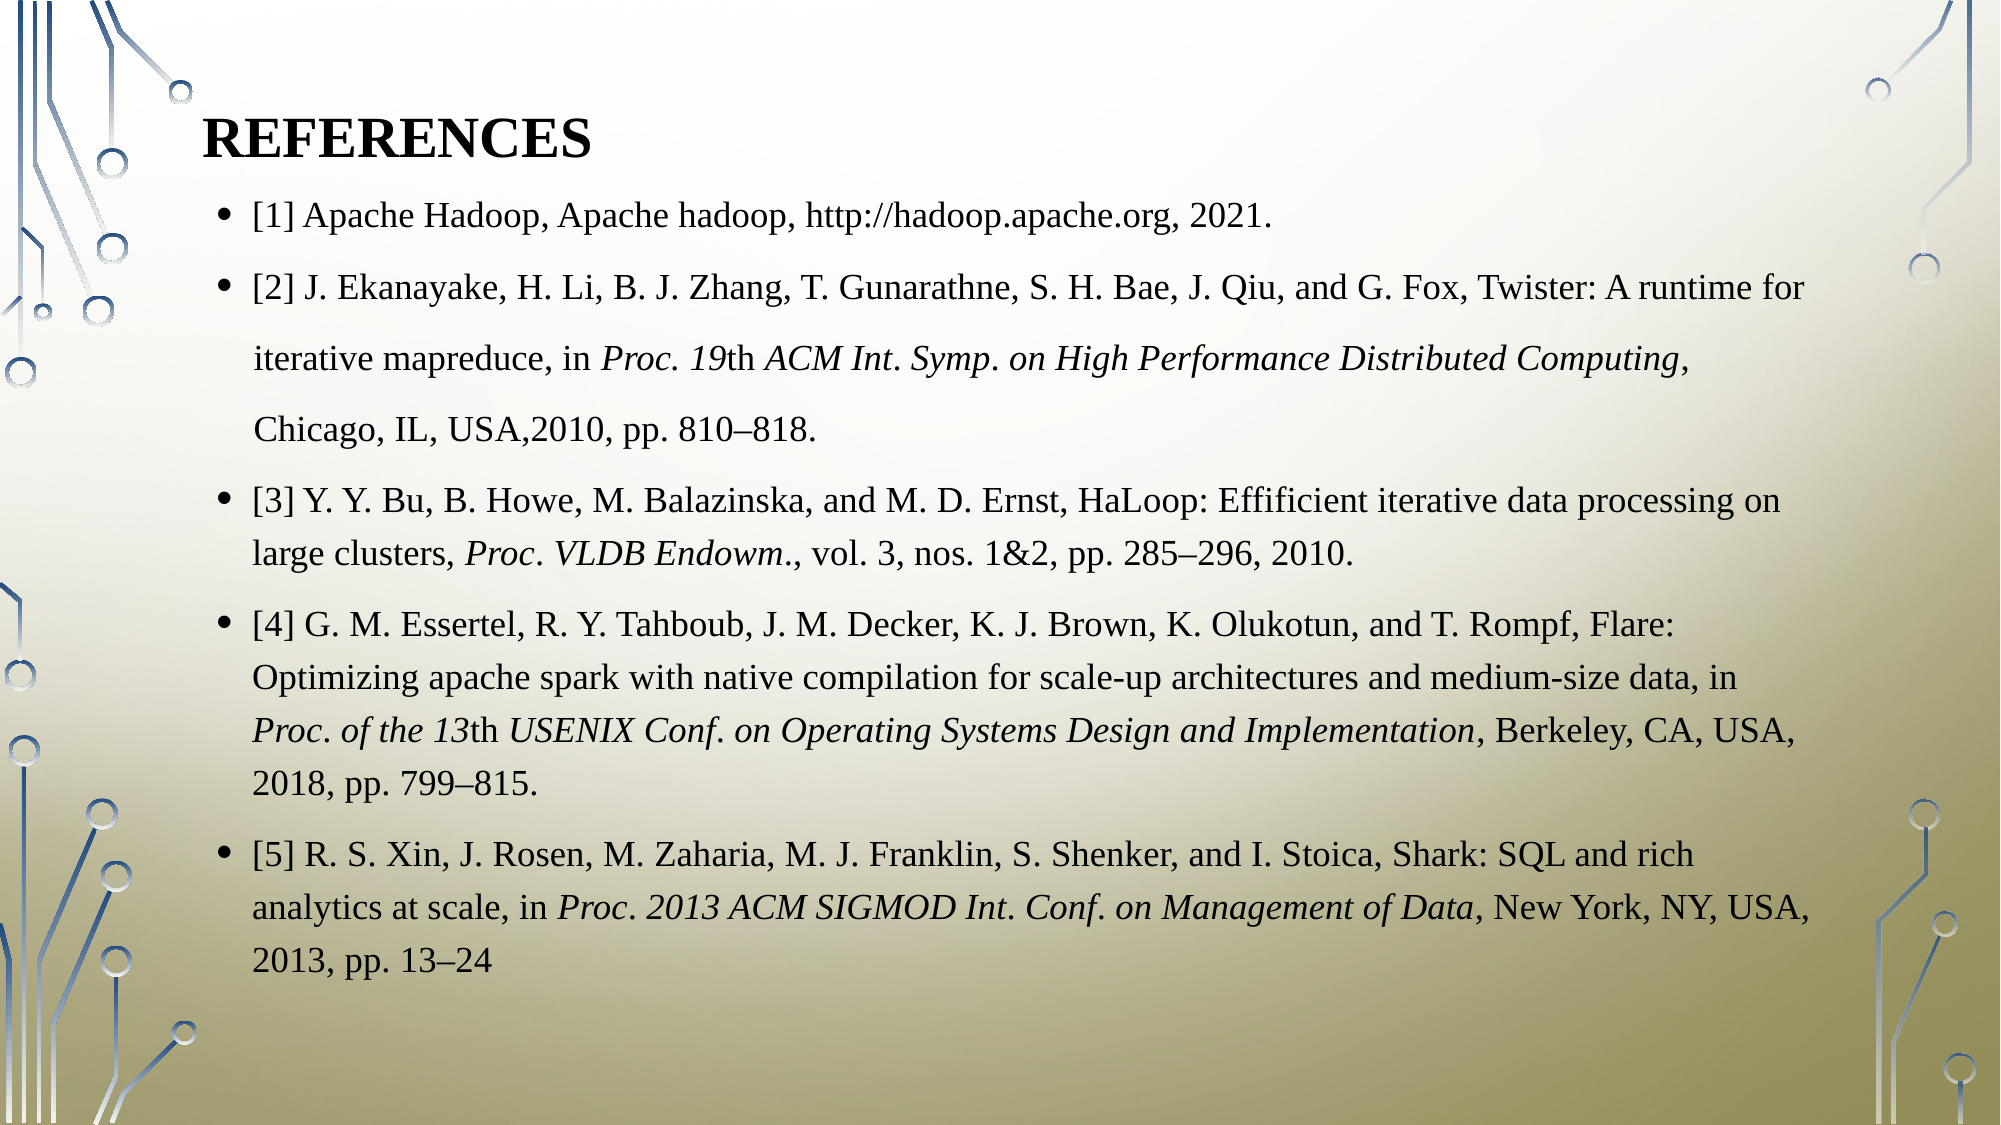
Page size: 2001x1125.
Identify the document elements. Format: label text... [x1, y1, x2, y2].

title References [187, 101, 1813, 175]
list [1] Apache Hadoop, Apache hadoop, http://hadoop.apache.org, 2021. [2] J. Ekanayake, H. Li, B. J. Zhang, T. Gunarathne, S. H. Bae, J. Qiu, and G. Fox, Twister: A runtime for iterative mapreduce, in Proc. 19th ACM Int. Symp. on High Performance Distributed Computing, Chicago, IL, USA,2010, pp. 810–818. [3] Y. Y. Bu, B. Howe, M. Balazinska, and M. D. Ernst, HaLoop: Effificient iterative data processing on large clusters, Proc. VLDB Endowm., vol. 3, nos. 1&2, pp. 285–296, 2010. [4] G. M. Essertel, R. Y. Tahboub, J. M. Decker, K. J. Brown, K. Olukotun, and T. Rompf, Flare: Optimizing apache spark with native compilation for scale-up architectures and medium-size data, in Proc. of the 13th USENIX Conf. on Operating Systems Design and Implementation, Berkeley, CA, USA, 2018, pp. 799–815. [5] R. S. Xin, J. Rosen, M. Zaharia, M. J. Franklin, S. Shenker, and I. Stoica, Shark: SQL and rich analytics at scale, in Proc. 2013 ACM SIGMOD Int. Conf. on Management of Data, New York, NY, USA, 2013, pp. 13–24 [201, 174, 1827, 1024]
